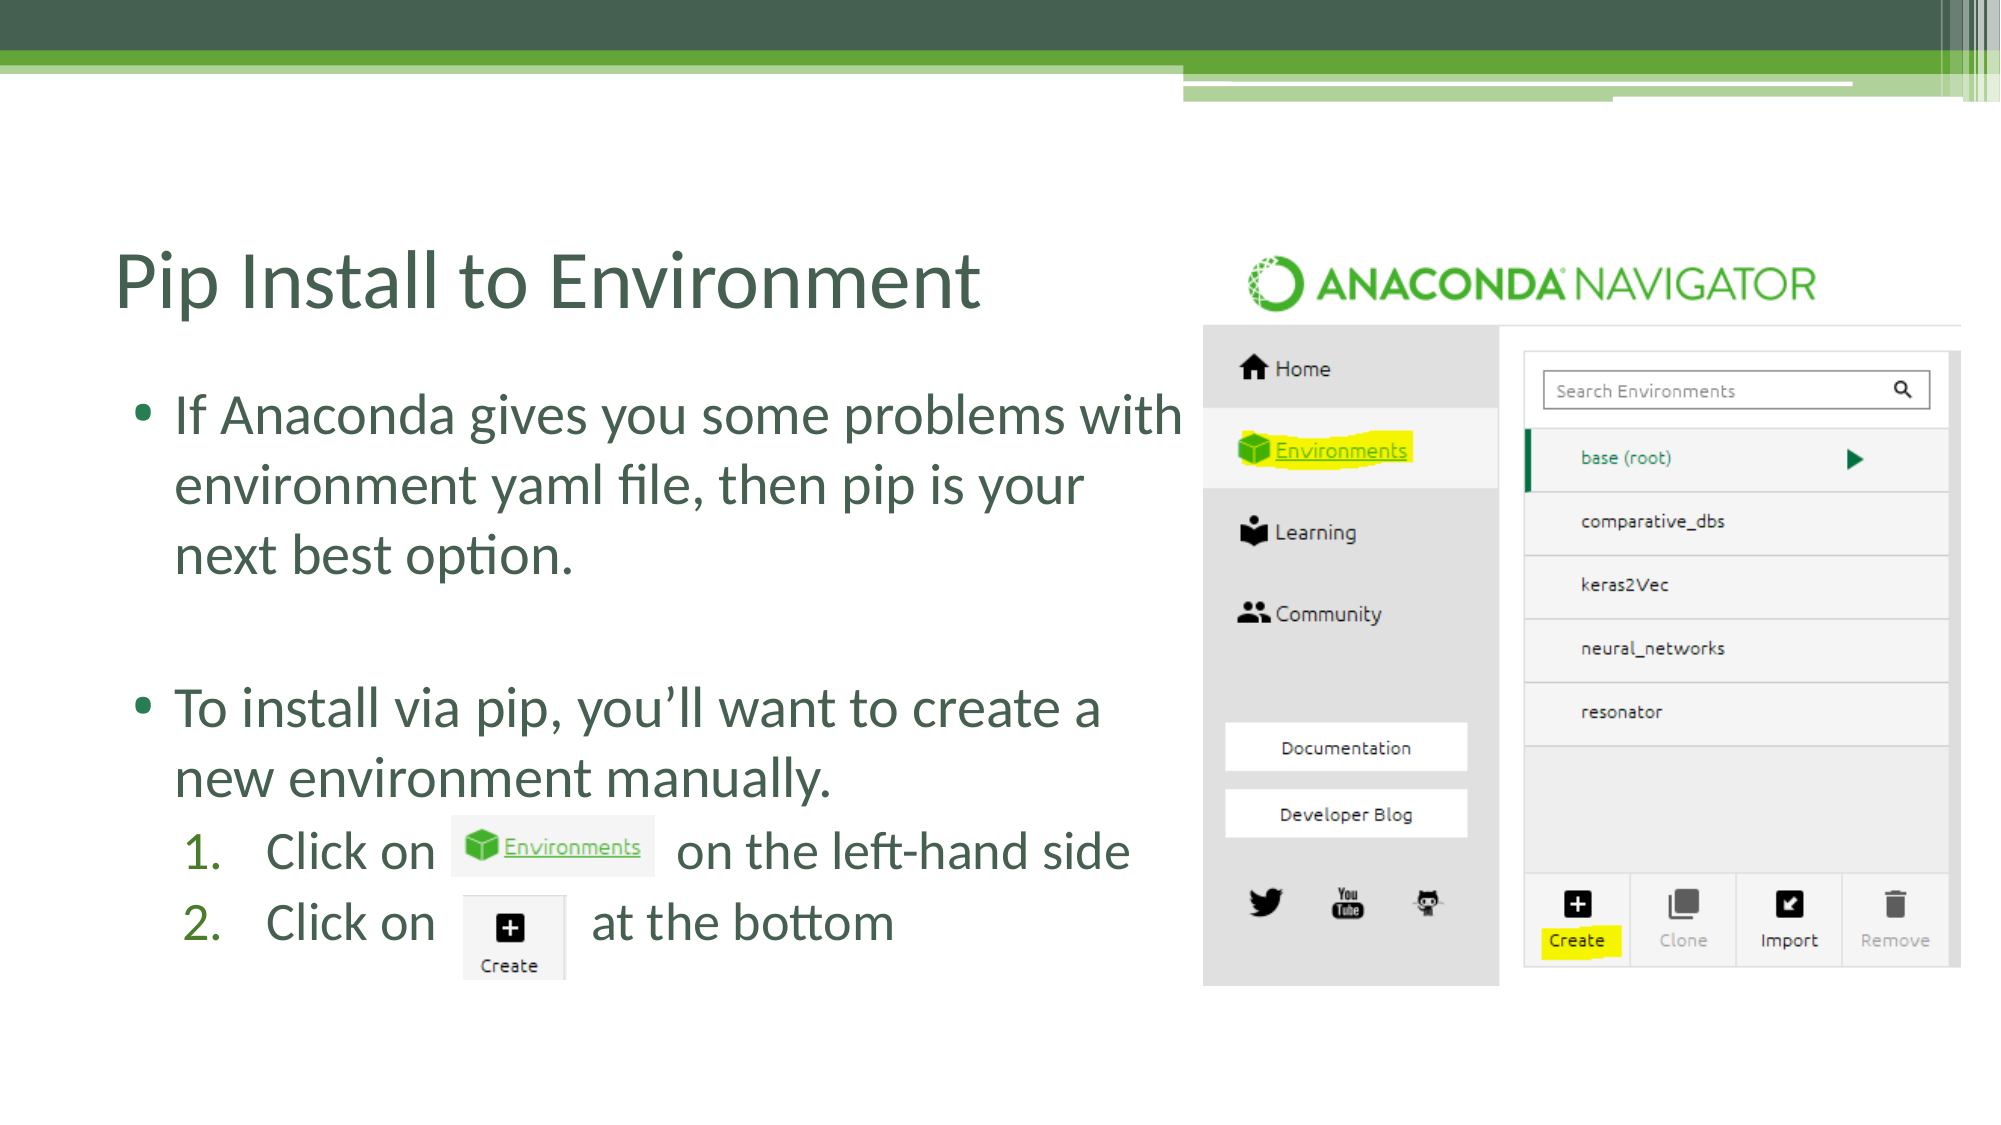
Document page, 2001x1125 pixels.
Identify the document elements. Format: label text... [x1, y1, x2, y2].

picture [462, 895, 567, 980]
picture [1203, 244, 1961, 986]
picture [451, 815, 655, 877]
title Pip Install to Environment [99, 187, 1900, 363]
list If Anaconda gives you some problems with environment yaml file, then pip is your next best option. To install via pip, you’ll want to create a new environment manually. Click on on the left-hand side Click on at the bottom [99, 368, 1204, 1079]
